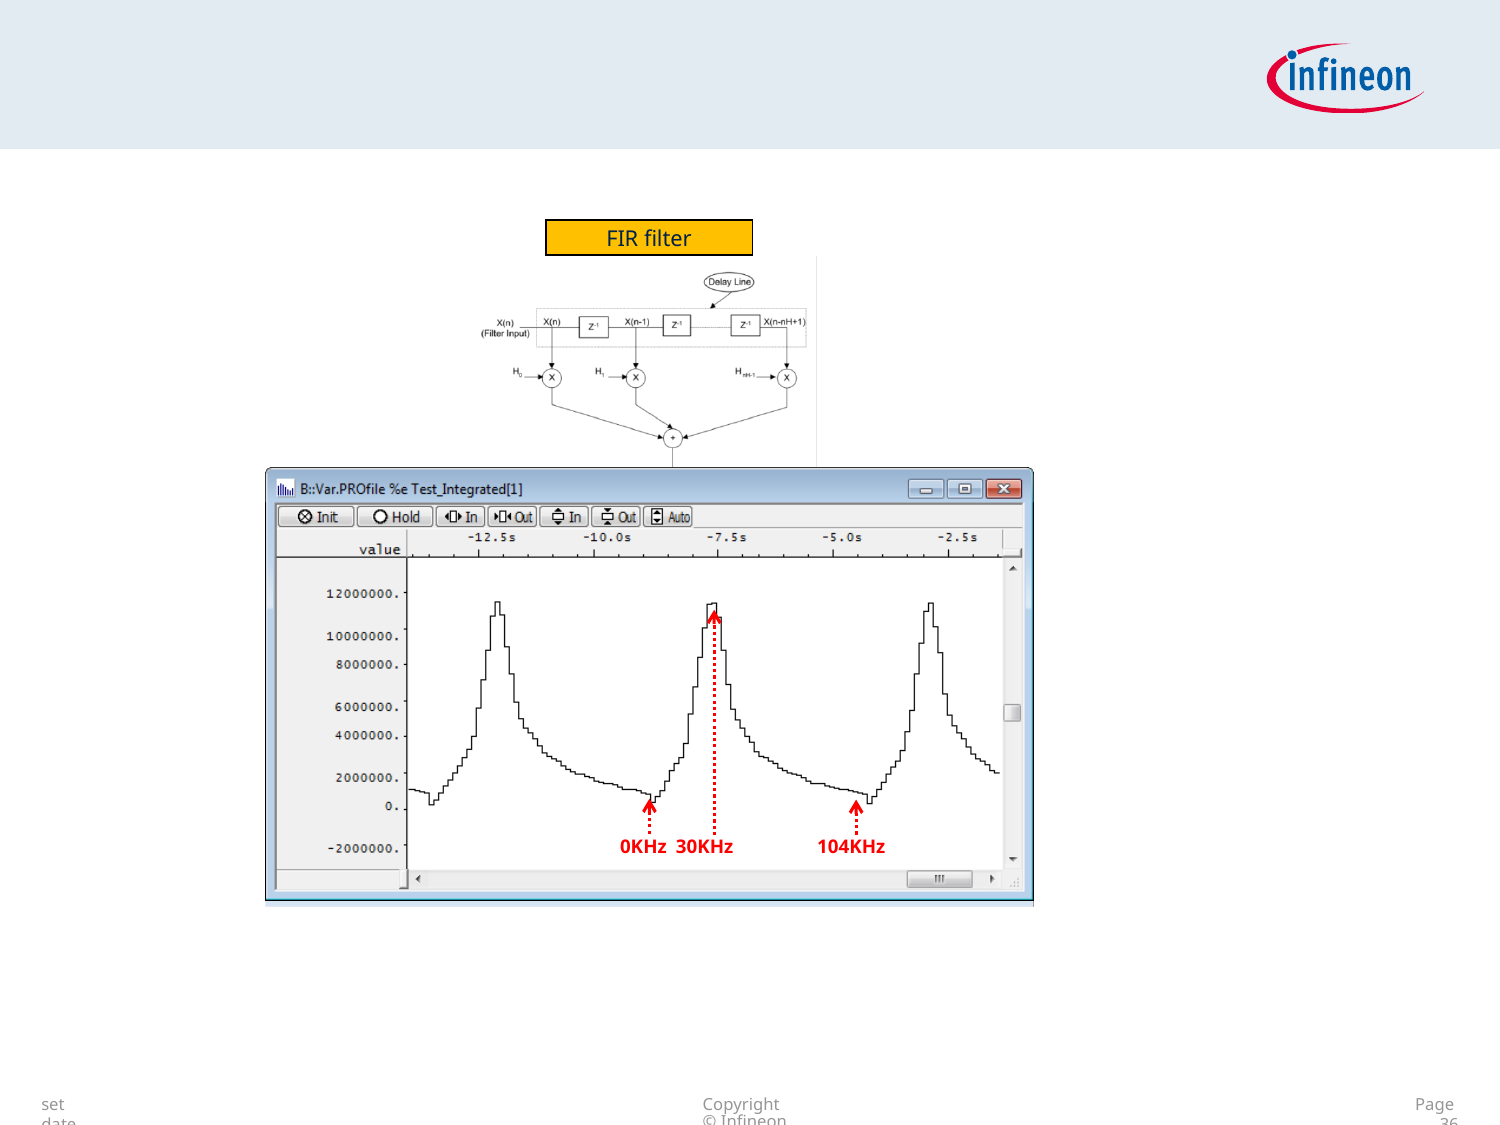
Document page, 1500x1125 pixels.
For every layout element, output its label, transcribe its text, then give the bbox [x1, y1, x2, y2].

footer Copyright © Infineon Technologies AG 2013. All rights reserved. [702, 1094, 798, 1118]
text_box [481, 219, 818, 465]
slide_number Page 36 [1411, 1094, 1459, 1118]
slide_number set date [41, 1094, 89, 1118]
picture [265, 467, 1034, 907]
